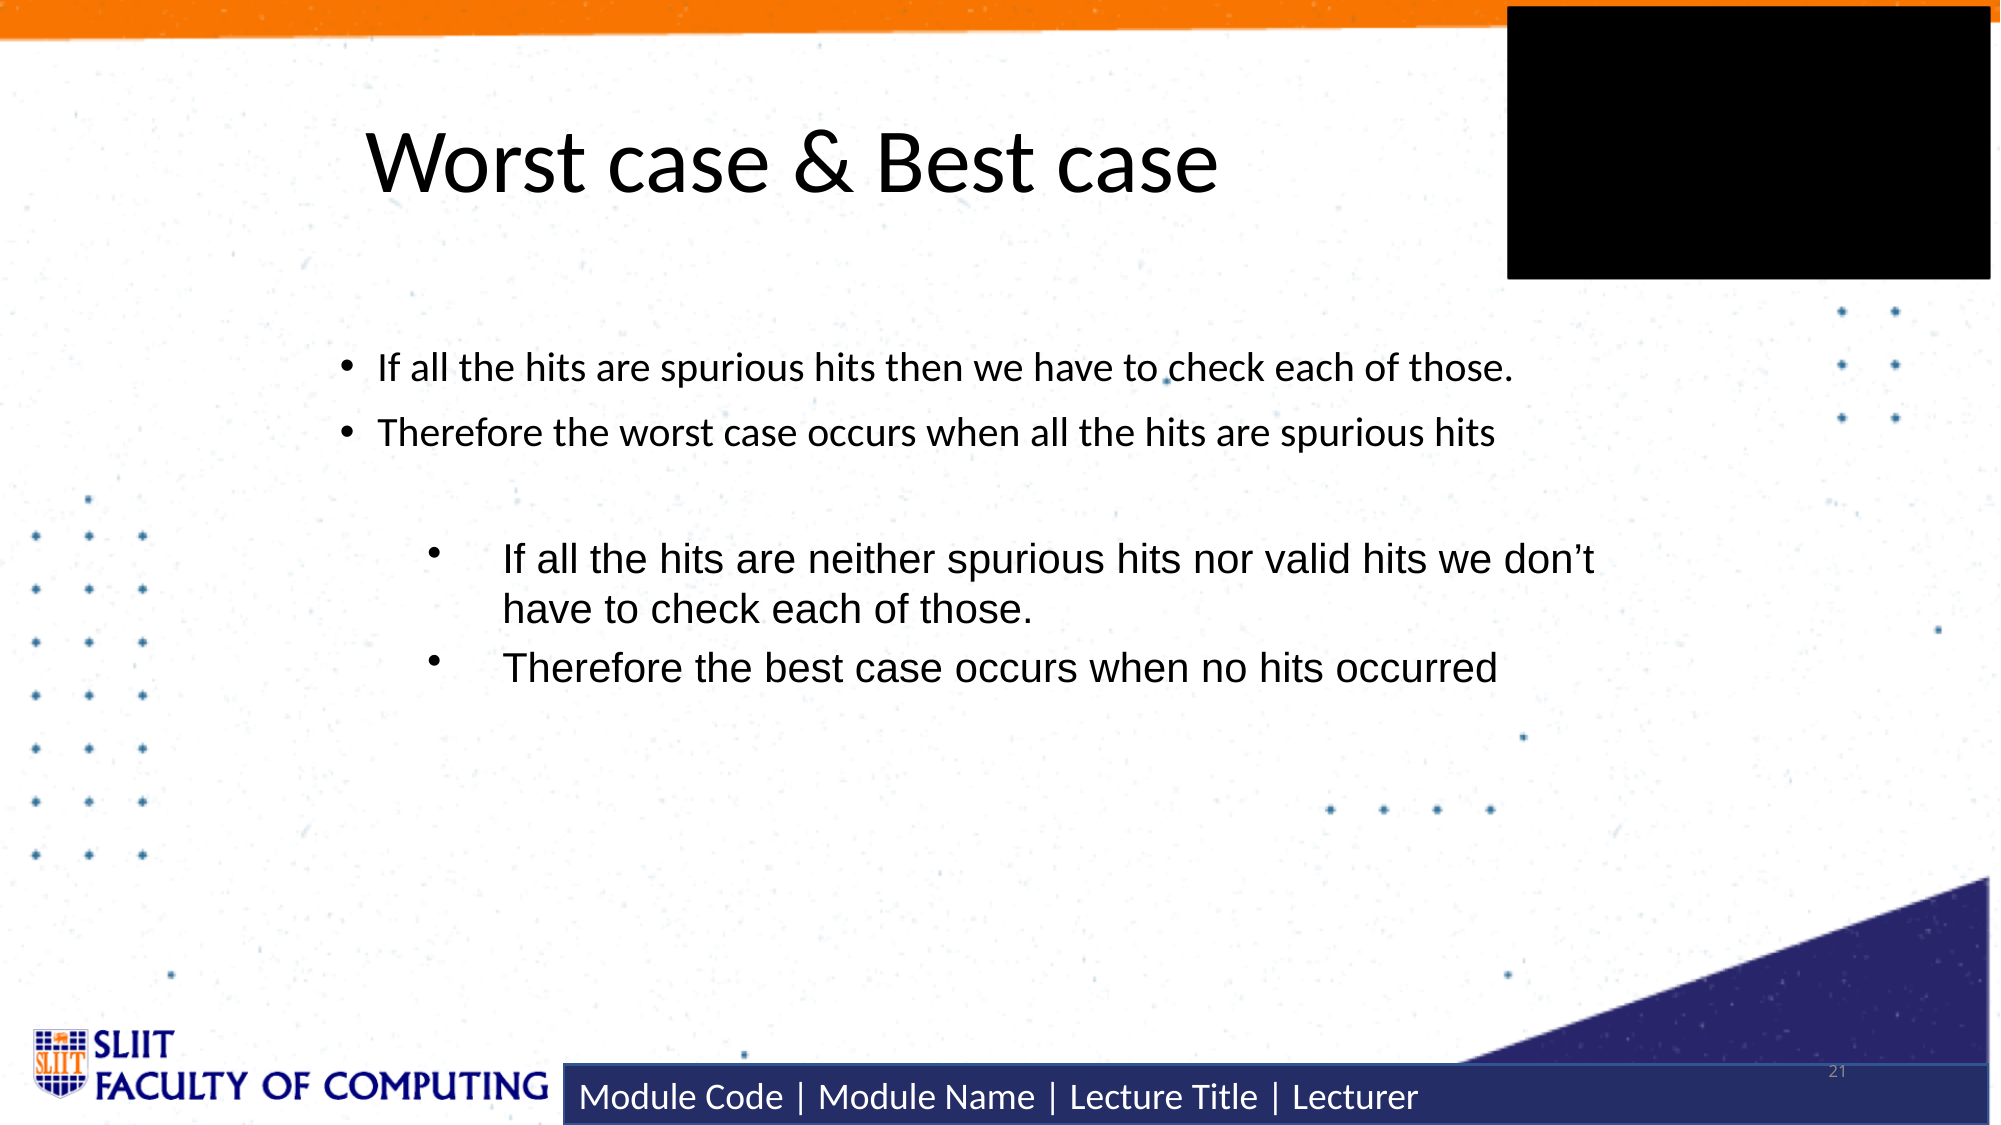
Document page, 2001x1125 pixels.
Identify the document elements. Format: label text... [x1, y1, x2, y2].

picture [0, 0, 2000, 1125]
list If all the hits are spurious hits then we have to check each of those. Therefore the worst case occurs when all the hits are spurious hits [324, 337, 1650, 525]
text_box If all the hits are neither spurious hits nor valid hits we don’t have to check each of those. Therefore the best case occurs when no hits occurred [337, 524, 1675, 963]
slide_number 21 [1412, 1042, 1863, 1103]
title Worst case & Best case [350, 99, 1625, 225]
